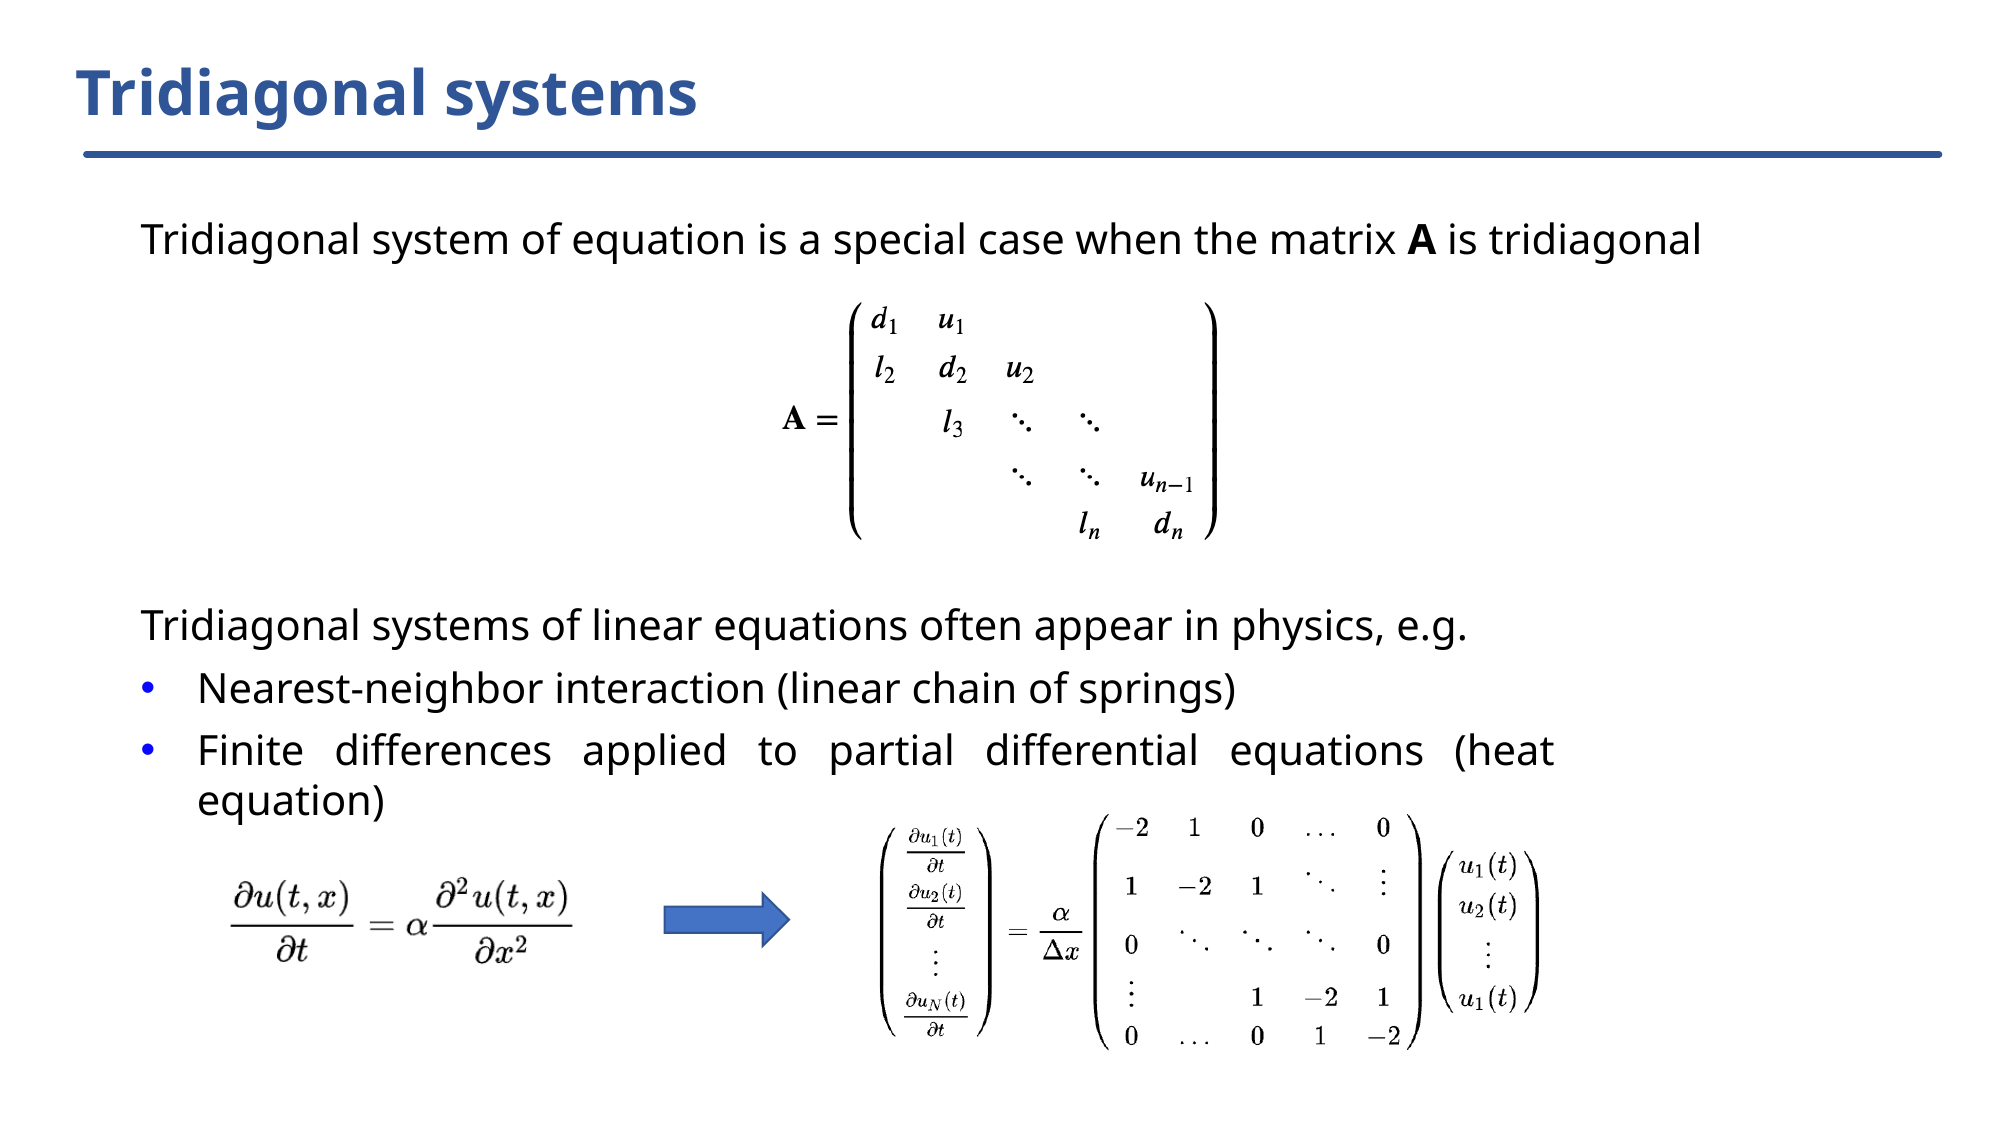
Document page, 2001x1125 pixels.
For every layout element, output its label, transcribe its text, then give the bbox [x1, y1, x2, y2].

title Tridiagonal systems [60, 0, 1940, 192]
picture [870, 807, 1546, 1061]
text_box Tridiagonal systems of linear equations often appear in physics, e.g. Nearest-neighbor interaction (linear chain of springs) Finite differences applied to partial differential equations (heat equation) [125, 591, 1571, 832]
text_box [663, 891, 791, 949]
picture [218, 860, 583, 979]
picture [771, 285, 1229, 554]
text_box Tridiagonal system of equation is a special case when the matrix A is tridiagonal [125, 205, 1726, 271]
